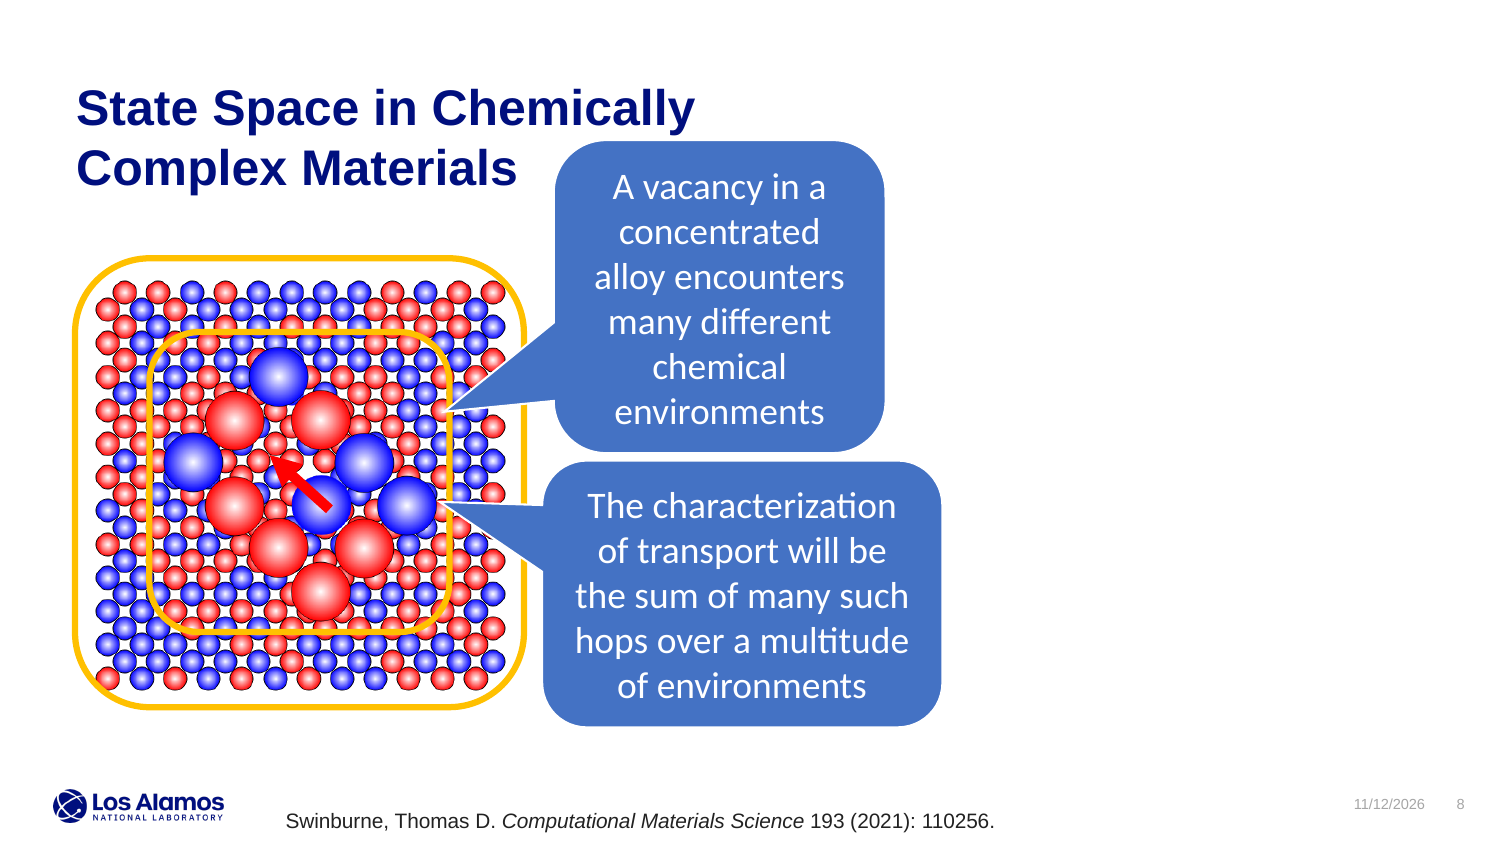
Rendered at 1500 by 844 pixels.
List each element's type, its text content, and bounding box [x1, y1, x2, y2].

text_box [149, 140, 886, 633]
picture [74, 258, 524, 708]
picture [53, 789, 224, 823]
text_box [269, 454, 330, 510]
text_box State Space in Chemically Complex Materials [74, 75, 824, 185]
text_box Swinburne, Thomas D. Computational Materials Science 193 (2021): 110256. [270, 800, 1011, 841]
text_box The characterization of transport will be the sum of many such hops over a multitude of environments [541, 459, 944, 729]
